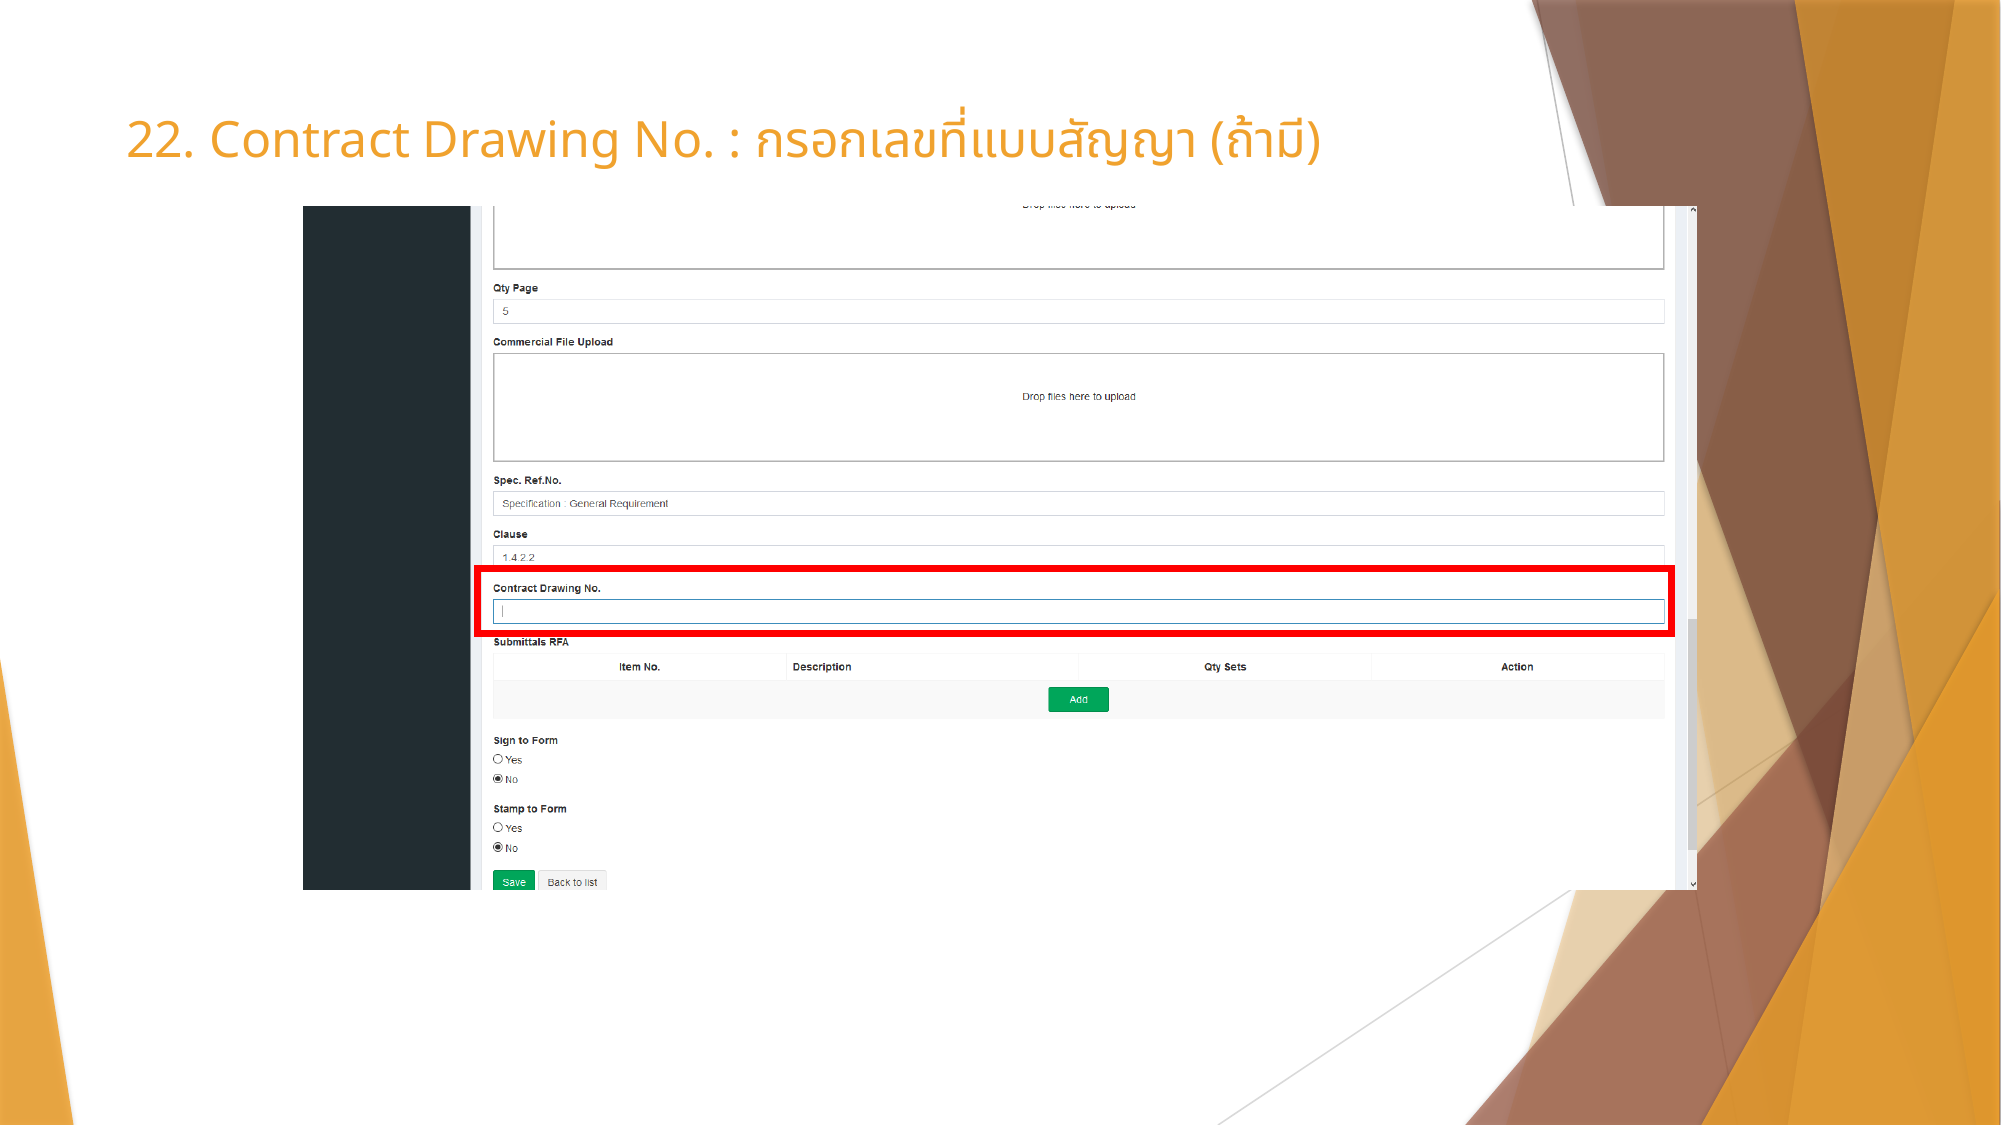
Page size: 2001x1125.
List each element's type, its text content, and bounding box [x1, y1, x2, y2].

picture [302, 206, 1698, 919]
title 22. Contract Drawing No. : กรอกเลขที่แบบสัญญา (ถ้ามี) [111, 99, 1522, 317]
